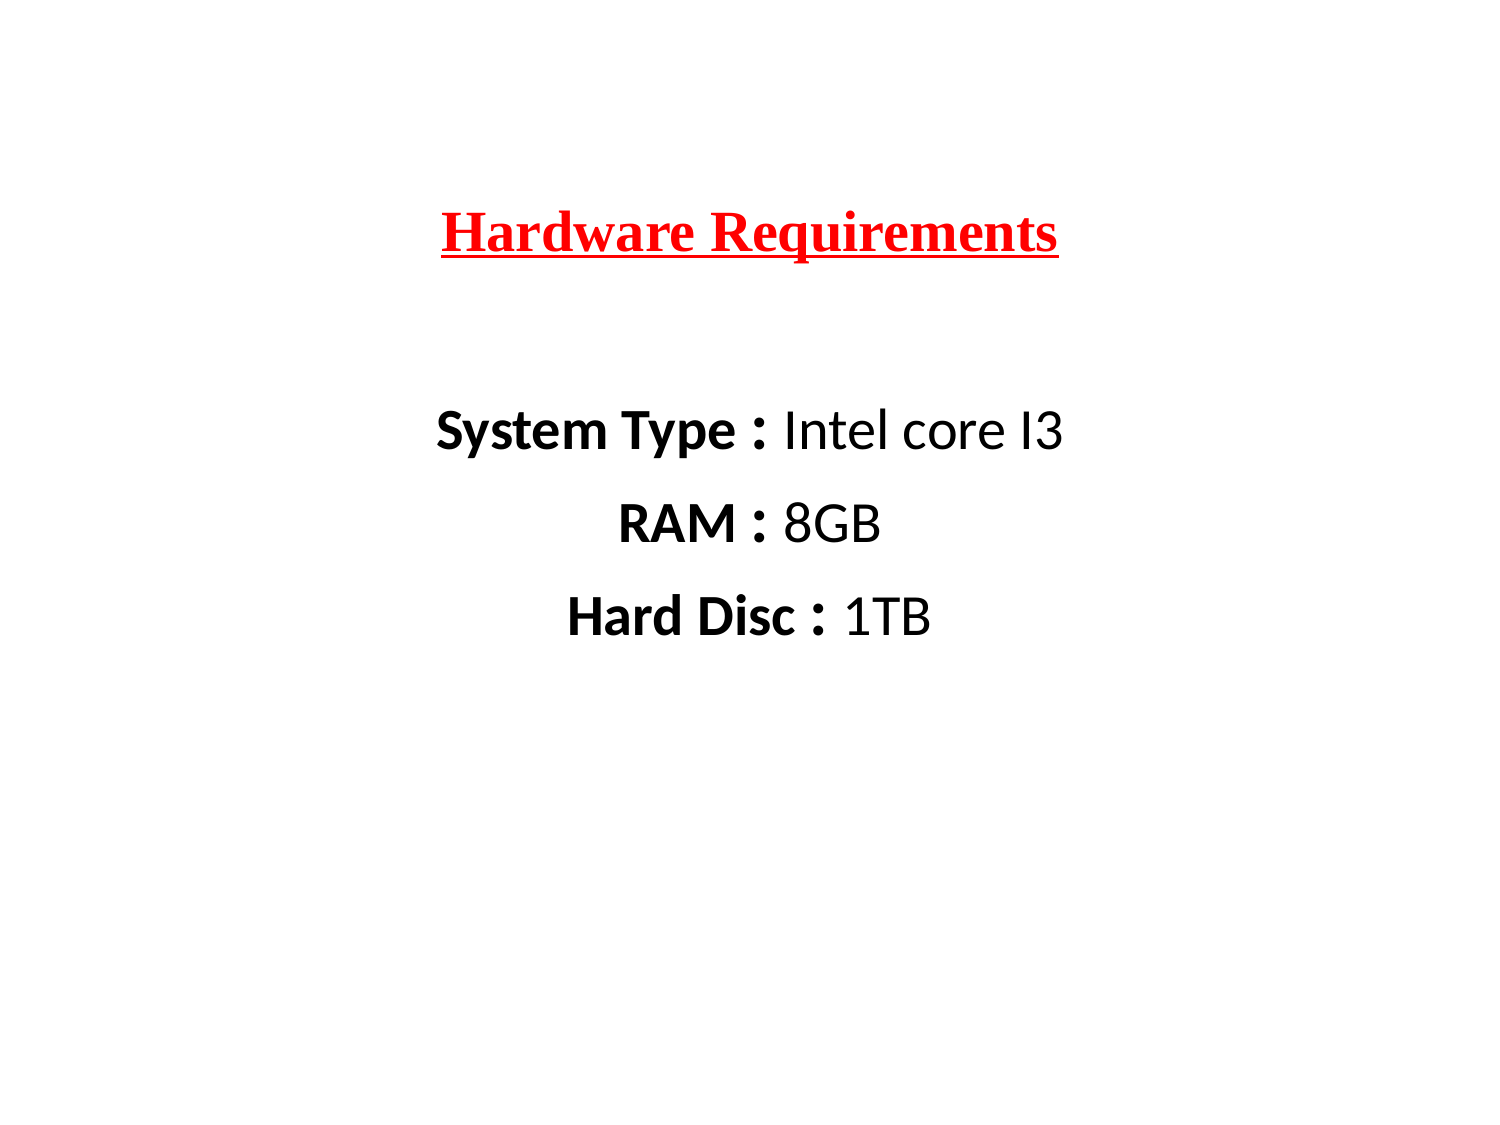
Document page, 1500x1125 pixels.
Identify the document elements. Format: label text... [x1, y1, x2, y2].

title Hardware Requirements [112, 105, 1388, 352]
subtitle System Type : Intel core I3 RAM : 8GB Hard Disc : 1TB [225, 375, 1275, 925]
